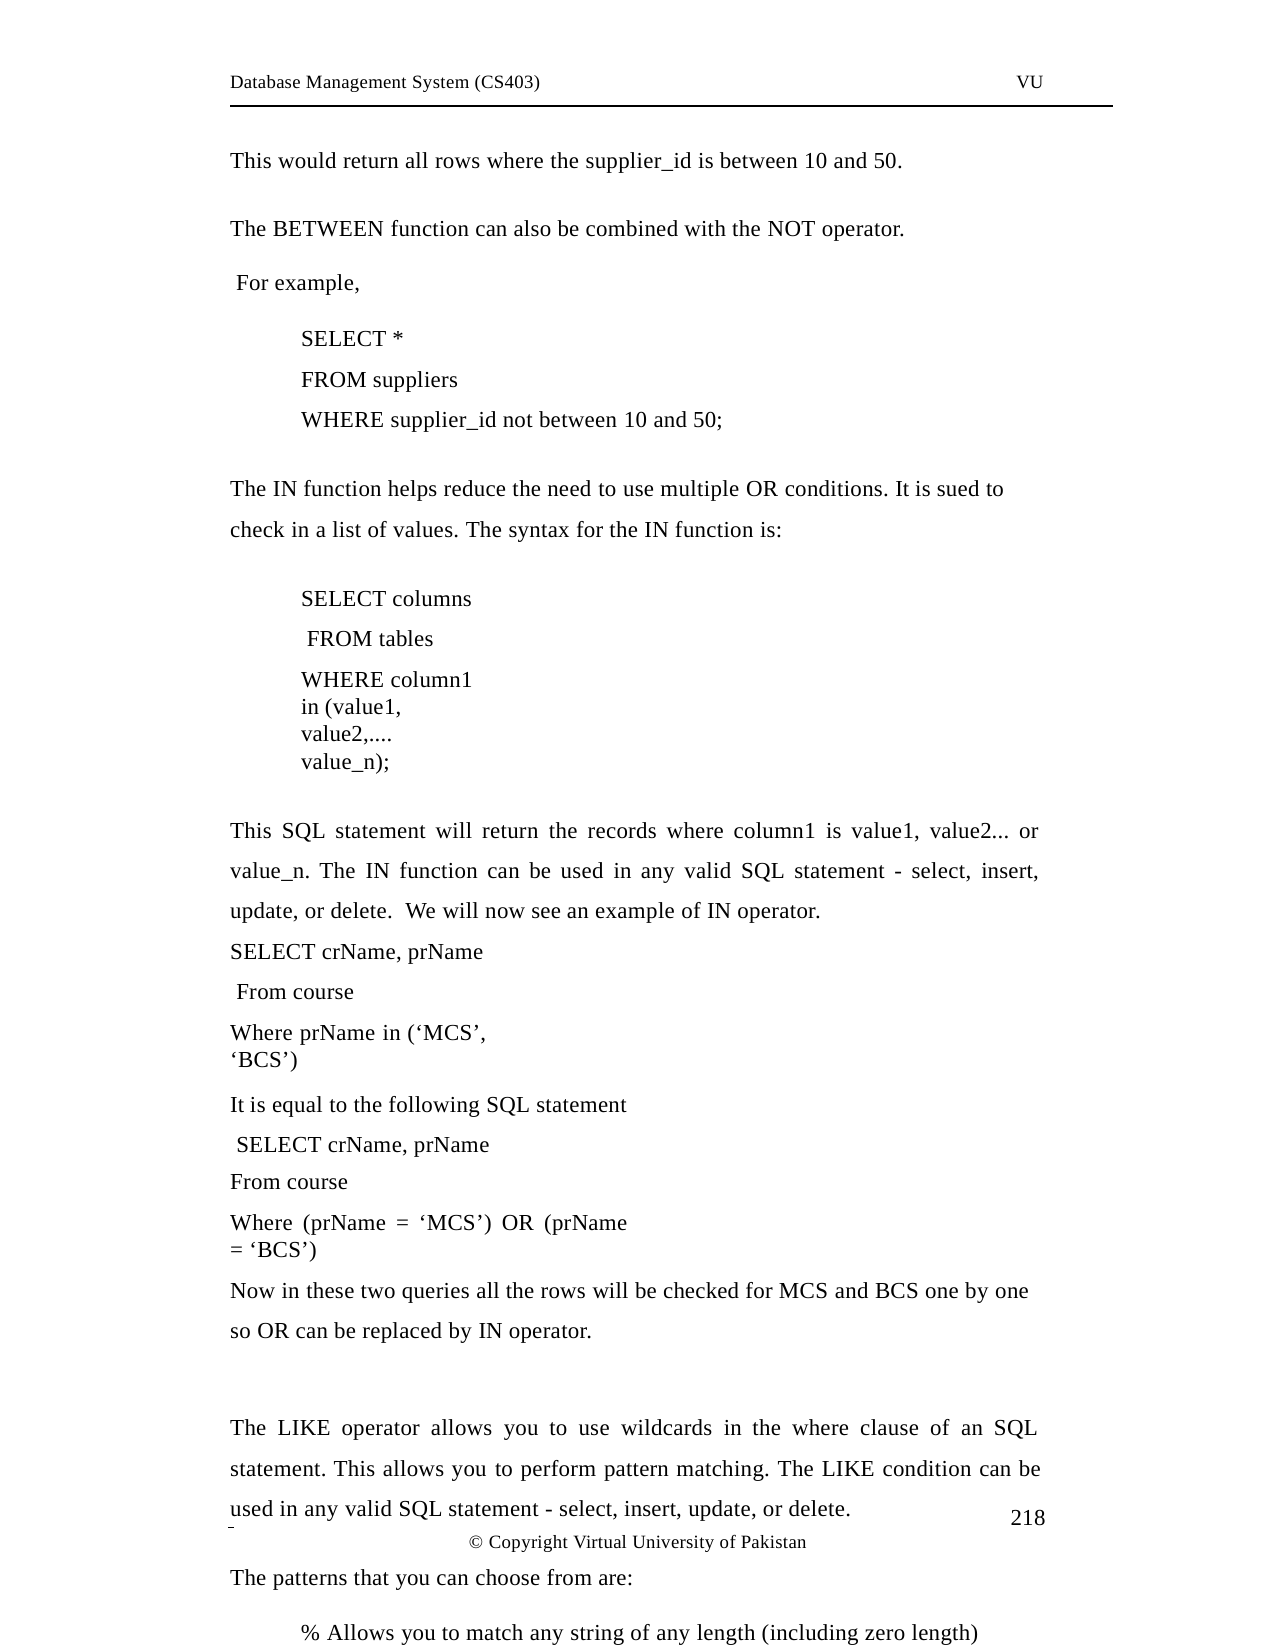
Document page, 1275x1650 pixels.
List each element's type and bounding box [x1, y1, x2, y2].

text_box [228, 69, 547, 93]
text_box [1014, 69, 1047, 93]
text_box [228, 145, 1050, 1505]
slide_number [225, 1505, 1050, 1650]
